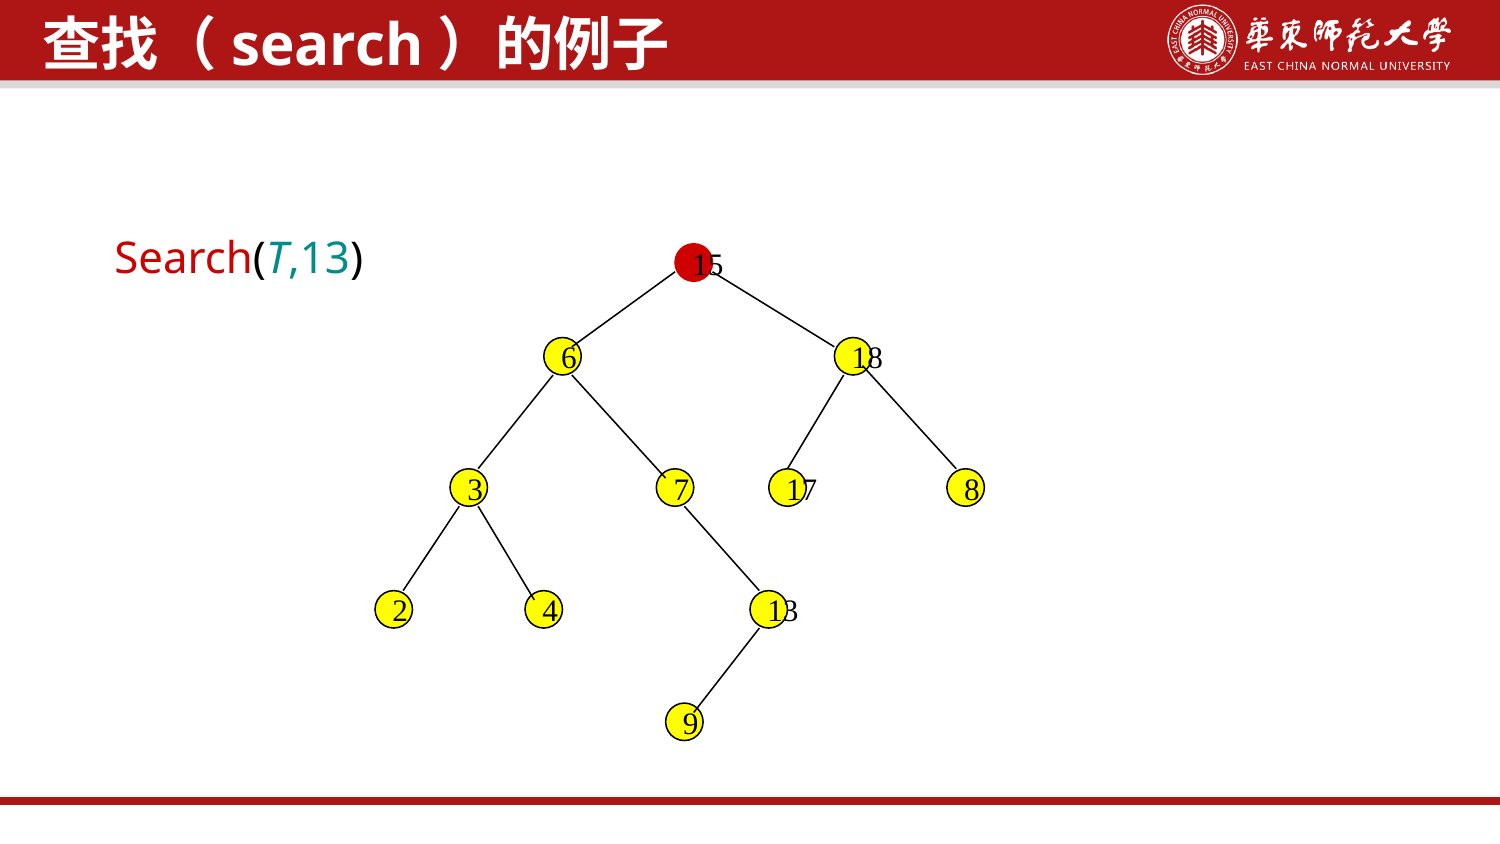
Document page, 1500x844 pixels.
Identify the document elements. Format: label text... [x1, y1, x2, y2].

list Search(T,13) [103, 224, 1397, 760]
picture [1113, 0, 1500, 165]
text_box 3 [450, 468, 488, 507]
text_box 15 [675, 243, 713, 282]
text_box 17 [768, 468, 807, 507]
text_box 9 [665, 703, 704, 741]
text_box 6 [543, 337, 582, 376]
text_box 18 [834, 337, 872, 376]
text_box 7 [656, 468, 694, 507]
text_box 2 [375, 590, 413, 629]
text_box 8 [946, 468, 985, 507]
text_box 查找（search）的例子 [31, 9, 1178, 98]
text_box 13 [750, 590, 788, 629]
text_box 4 [525, 590, 563, 629]
slide_number [1059, 782, 1397, 827]
